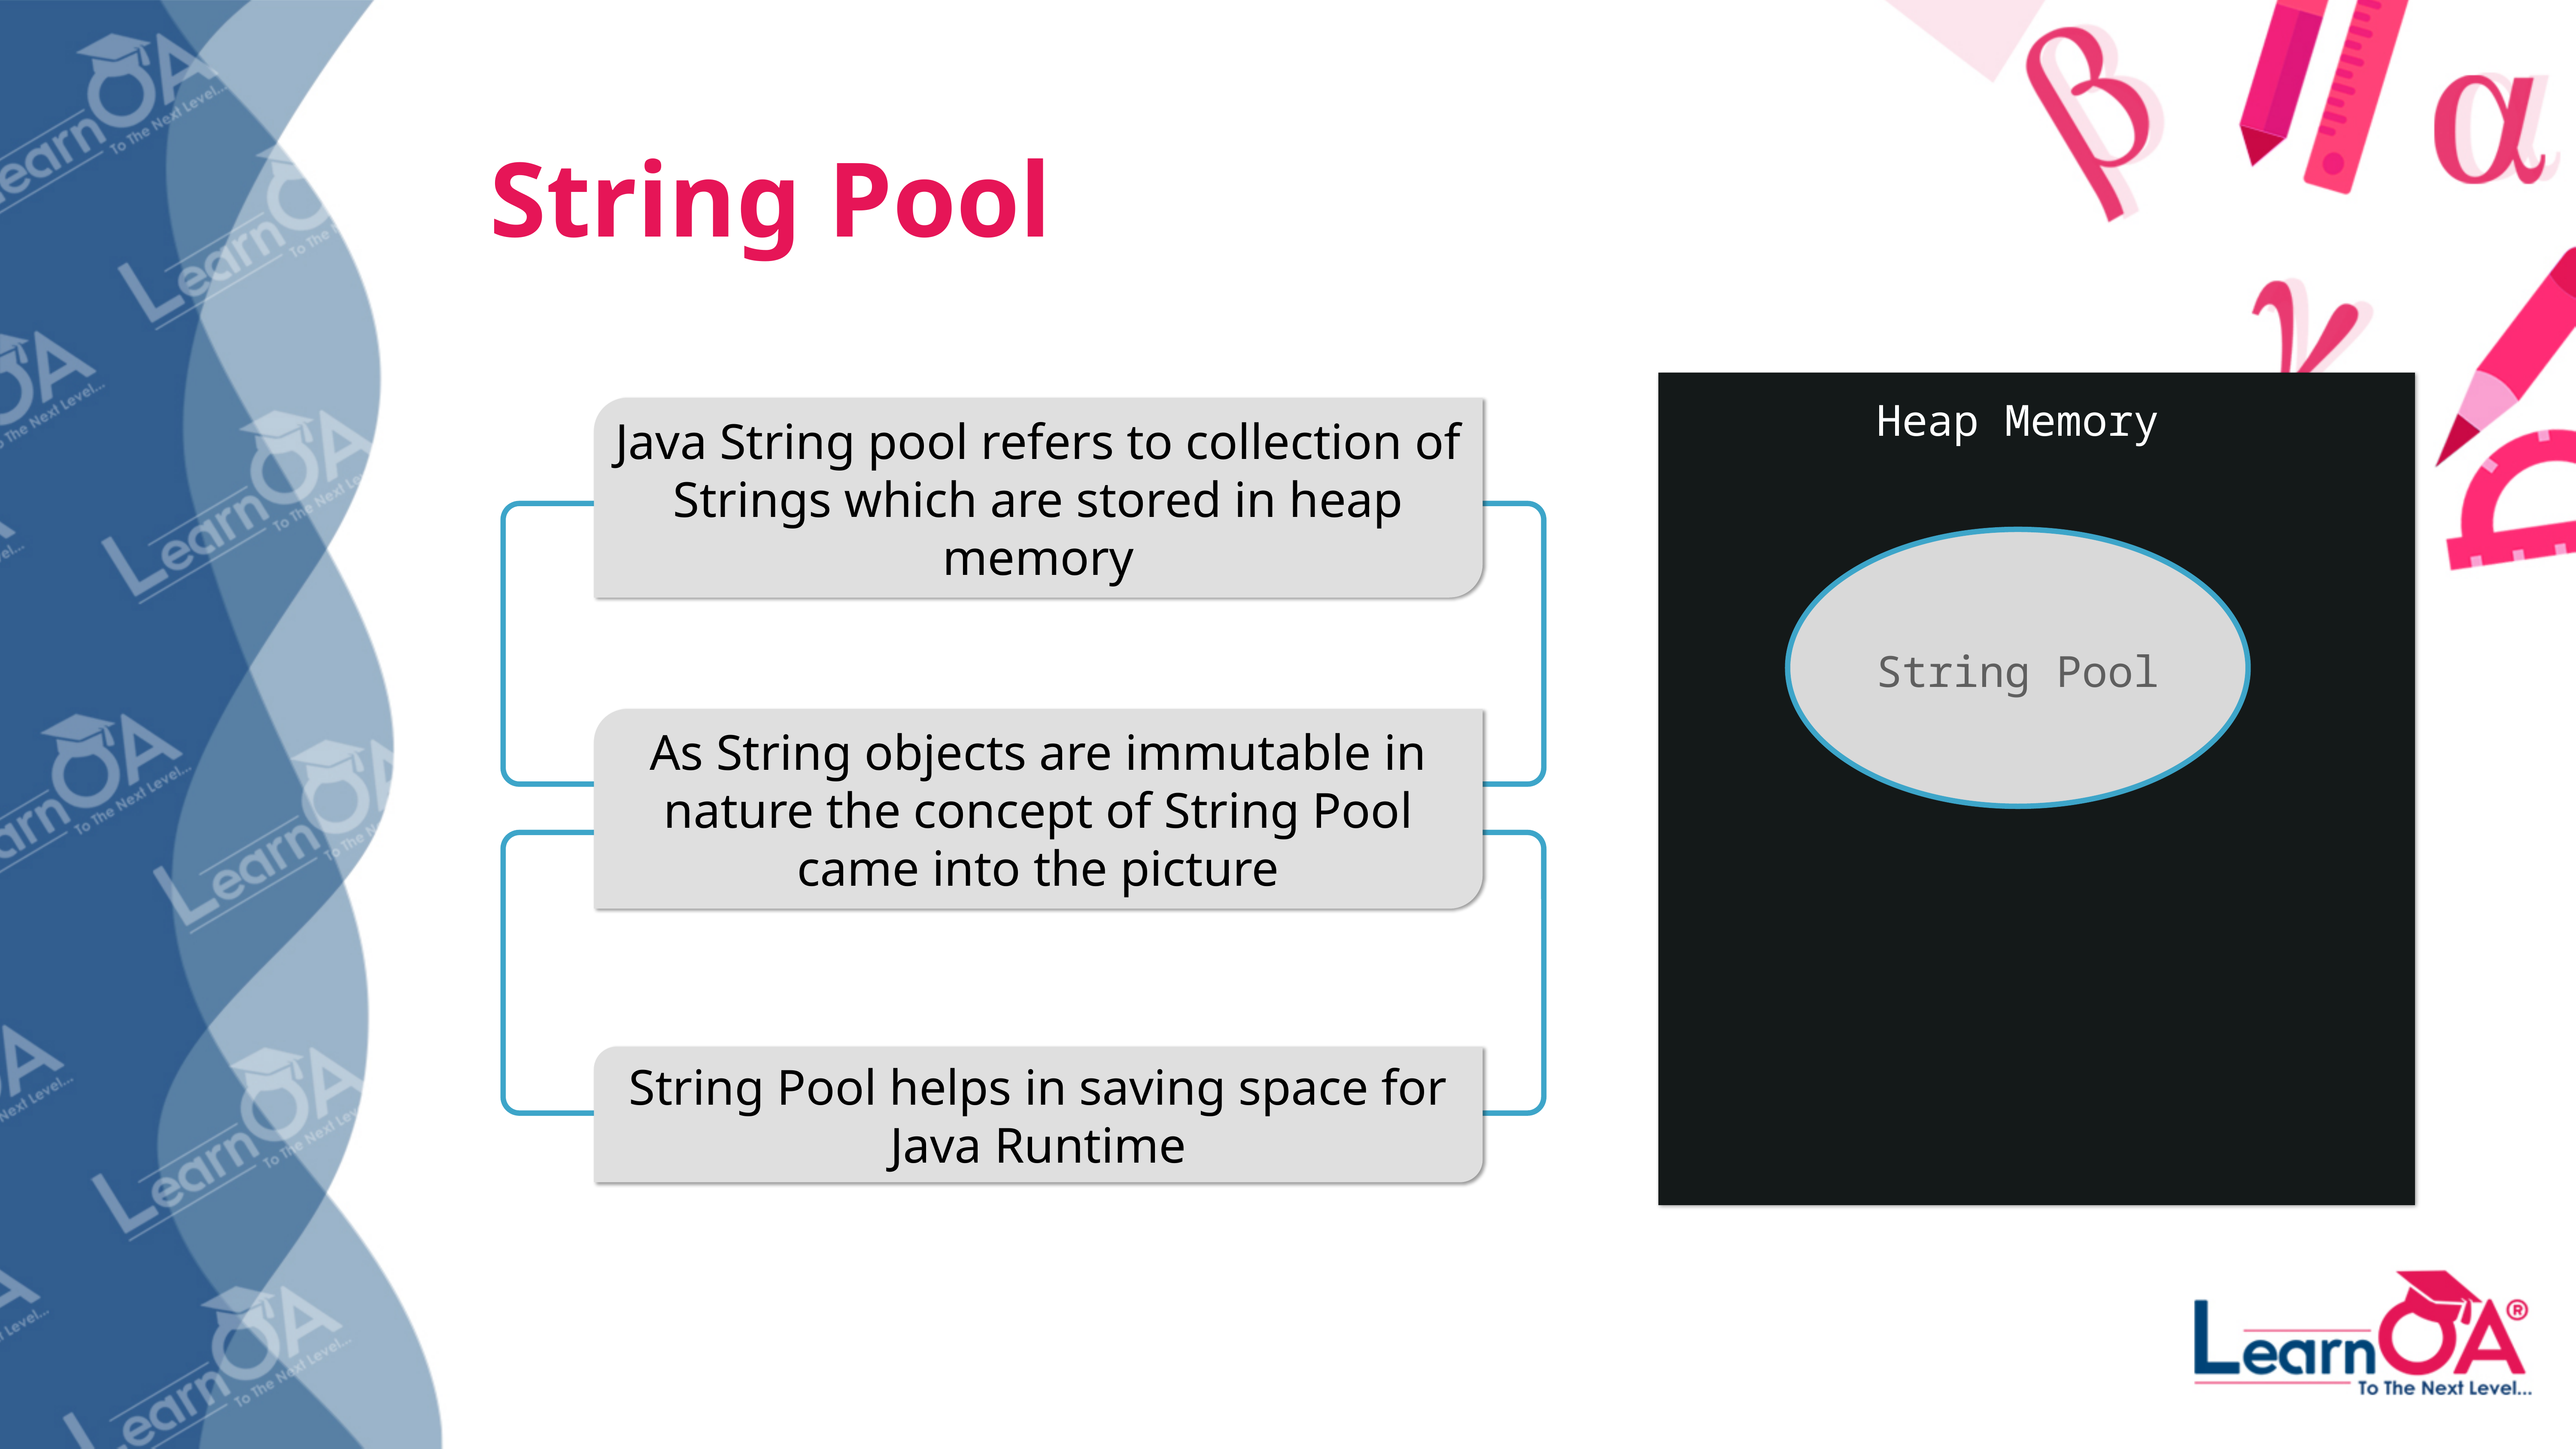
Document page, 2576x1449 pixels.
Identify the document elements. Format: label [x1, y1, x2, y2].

picture [0, 0, 2576, 1449]
text_box [1658, 372, 2415, 1206]
text_box [1787, 529, 2248, 807]
